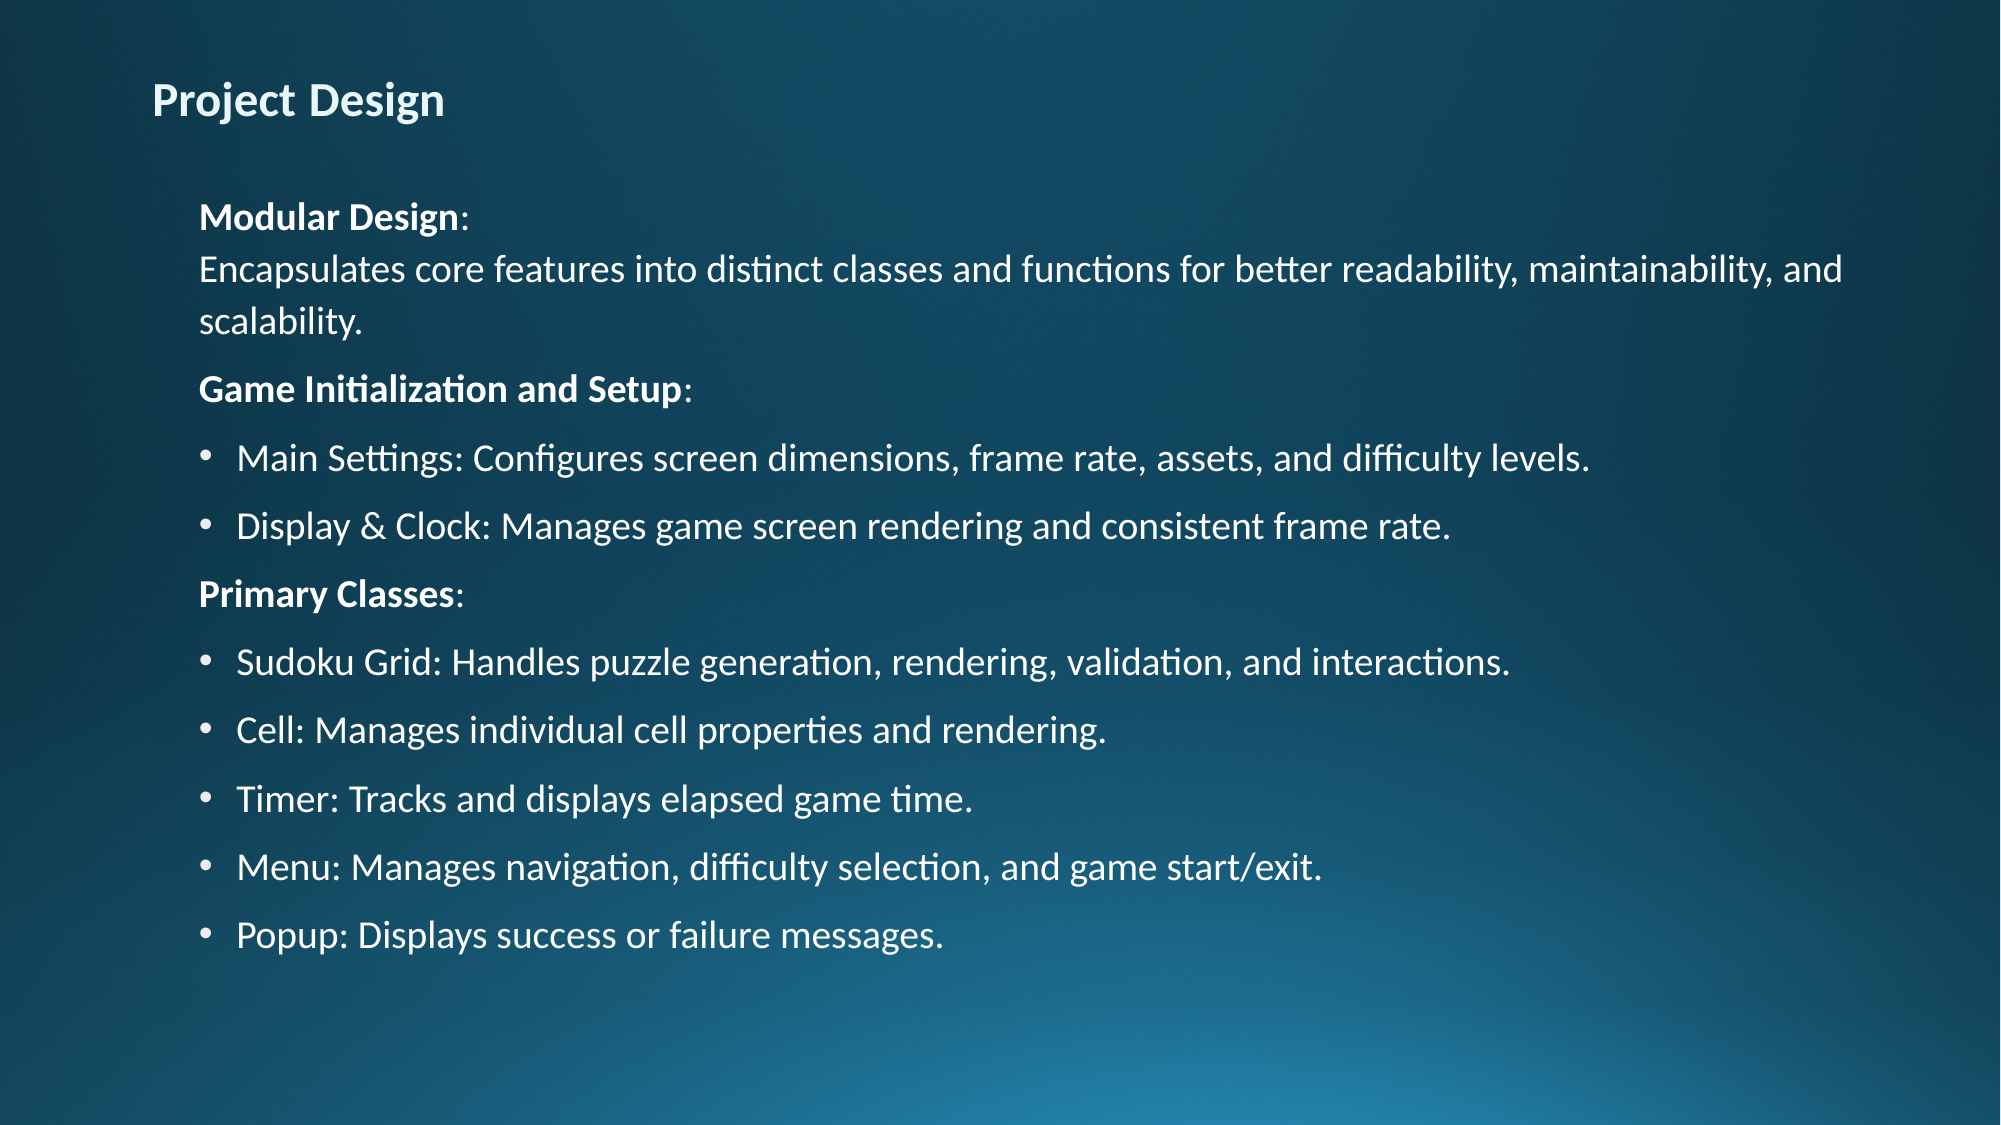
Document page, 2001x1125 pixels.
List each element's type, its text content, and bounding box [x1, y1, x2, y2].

title Project Design [137, 59, 1863, 205]
picture [0, 0, 2001, 1125]
list Modular Design: Encapsulates core features into distinct classes and functions for better readability, maintainability, and scalability. Game Initialization and Setup: Main Settings: Configures screen dimensions, frame rate, assets, and difficulty levels. Display & Clock: Manages game screen rendering and consistent frame rate. Primary Classes: Sudoku Grid: Handles puzzle generation, rendering, validation, and interactions. Cell: Manages individual cell properties and rendering. Timer: Tracks and displays elapsed game time. Menu: Manages navigation, difficulty selection, and game start/exit. Popup: Displays success or failure messages. [183, 178, 1863, 1014]
